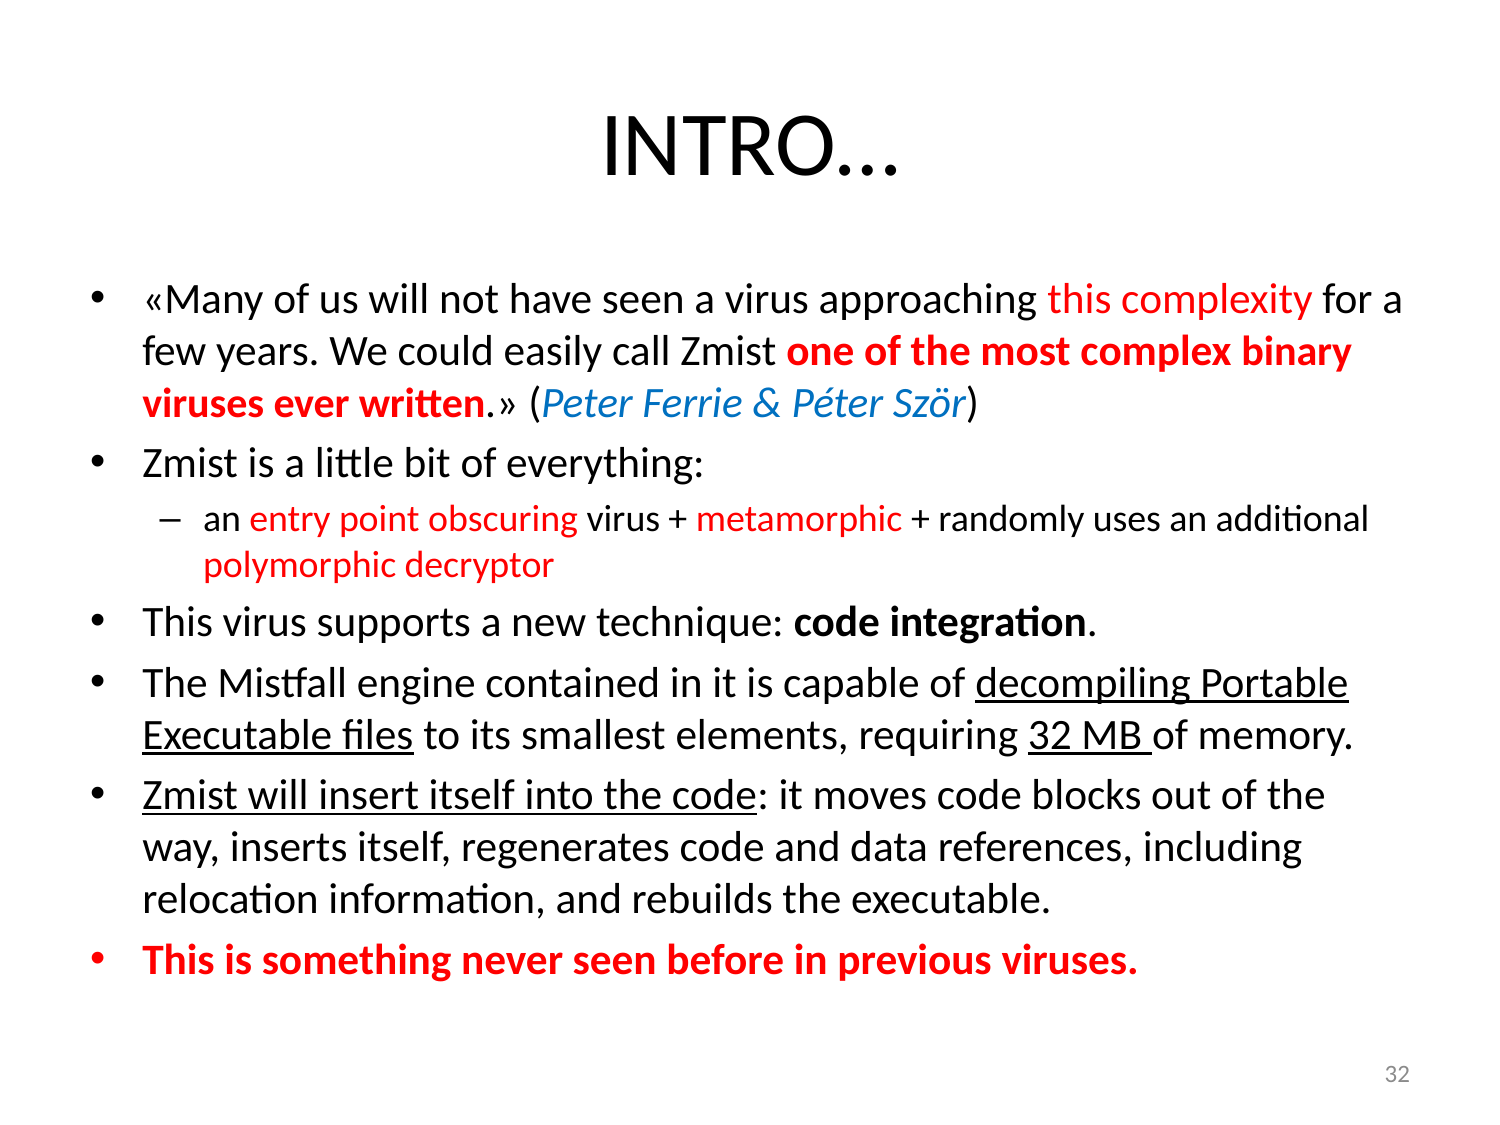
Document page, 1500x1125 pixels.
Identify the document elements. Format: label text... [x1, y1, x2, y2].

title INTRO… [75, 45, 1425, 233]
list «Many of us will not have seen a virus approaching this complexity for a few years. We could easily call Zmist one of the most complex binary viruses ever written.» (Peter Ferrie & Péter Ször) Zmist is a little bit of everything: an entry point obscuring virus + metamorphic + randomly uses an additional polymorphic decryptor This virus supports a new technique: code integration. The Mistfall engine contained in it is capable of decompiling Portable Executable files to its smallest elements, requiring 32 MB of memory. Zmist will insert itself into the code: it moves code blocks out of the way, inserts itself, regenerates code and data references, including relocation information, and rebuilds the executable. This is something never seen before in previous viruses. [75, 262, 1425, 1005]
slide_number 32 [1074, 1042, 1425, 1103]
